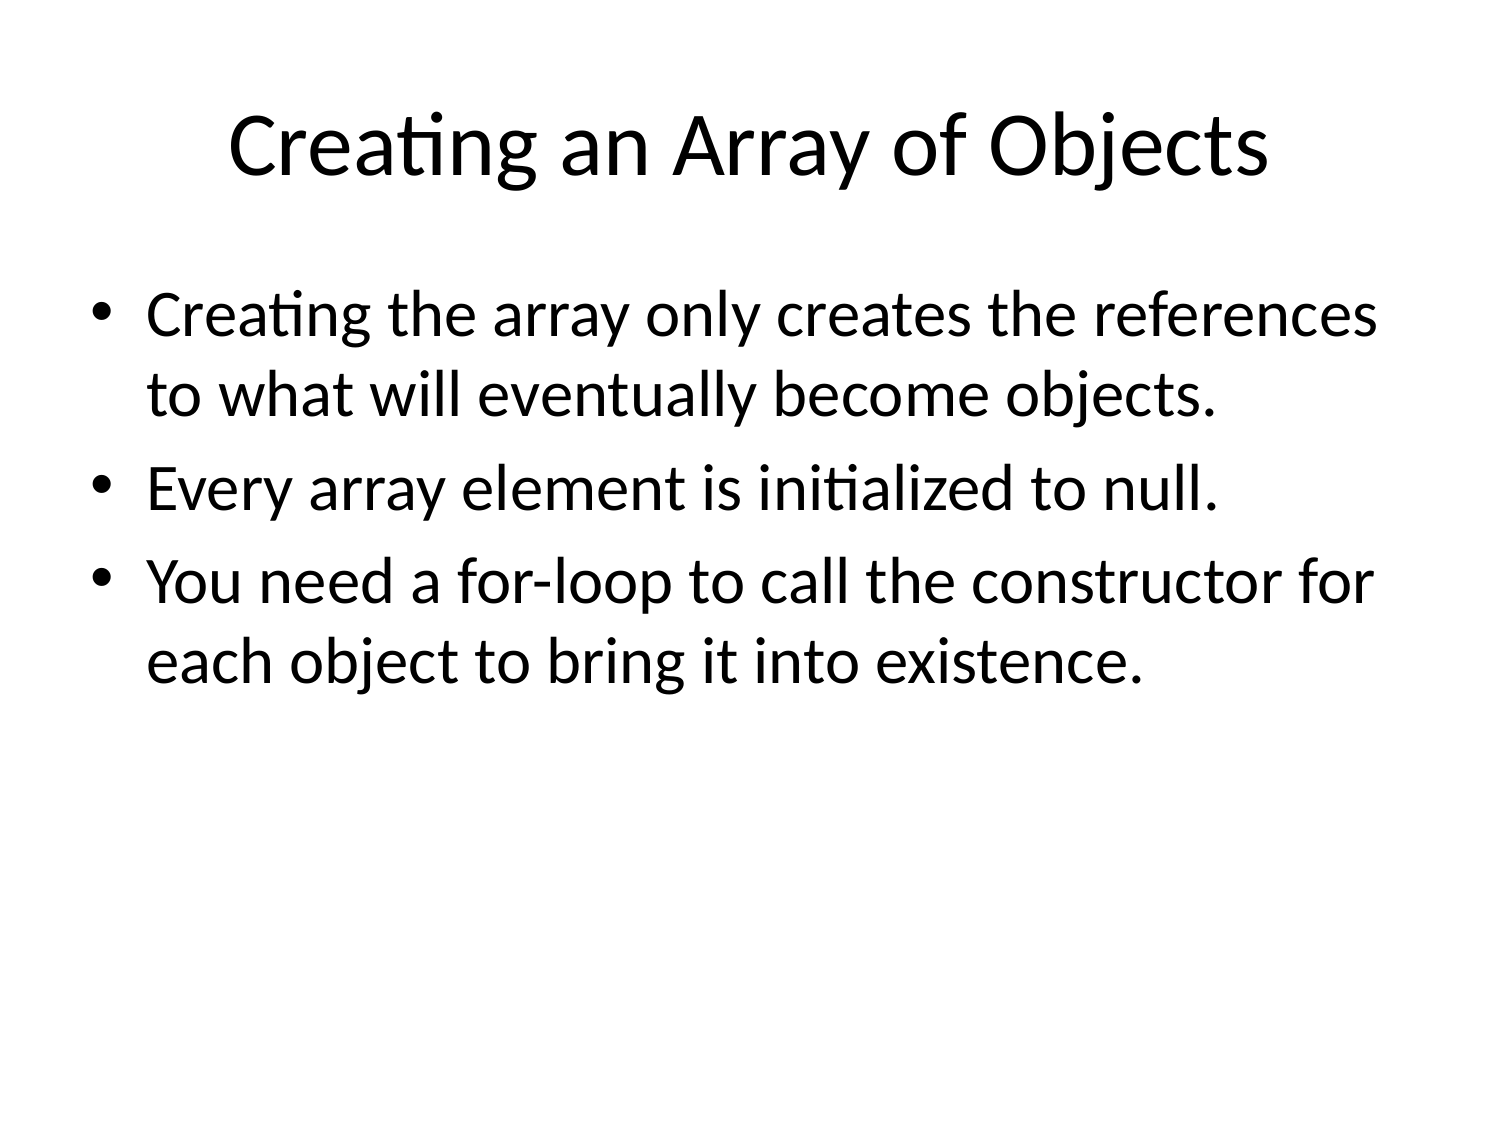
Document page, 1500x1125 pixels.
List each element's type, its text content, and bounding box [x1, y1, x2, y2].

list Creating the array only creates the references to what will eventually become objects. Every array element is initialized to null. You need a for-loop to call the constructor for each object to bring it into existence. [75, 262, 1425, 1005]
title Creating an Array of Objects [75, 45, 1425, 233]
